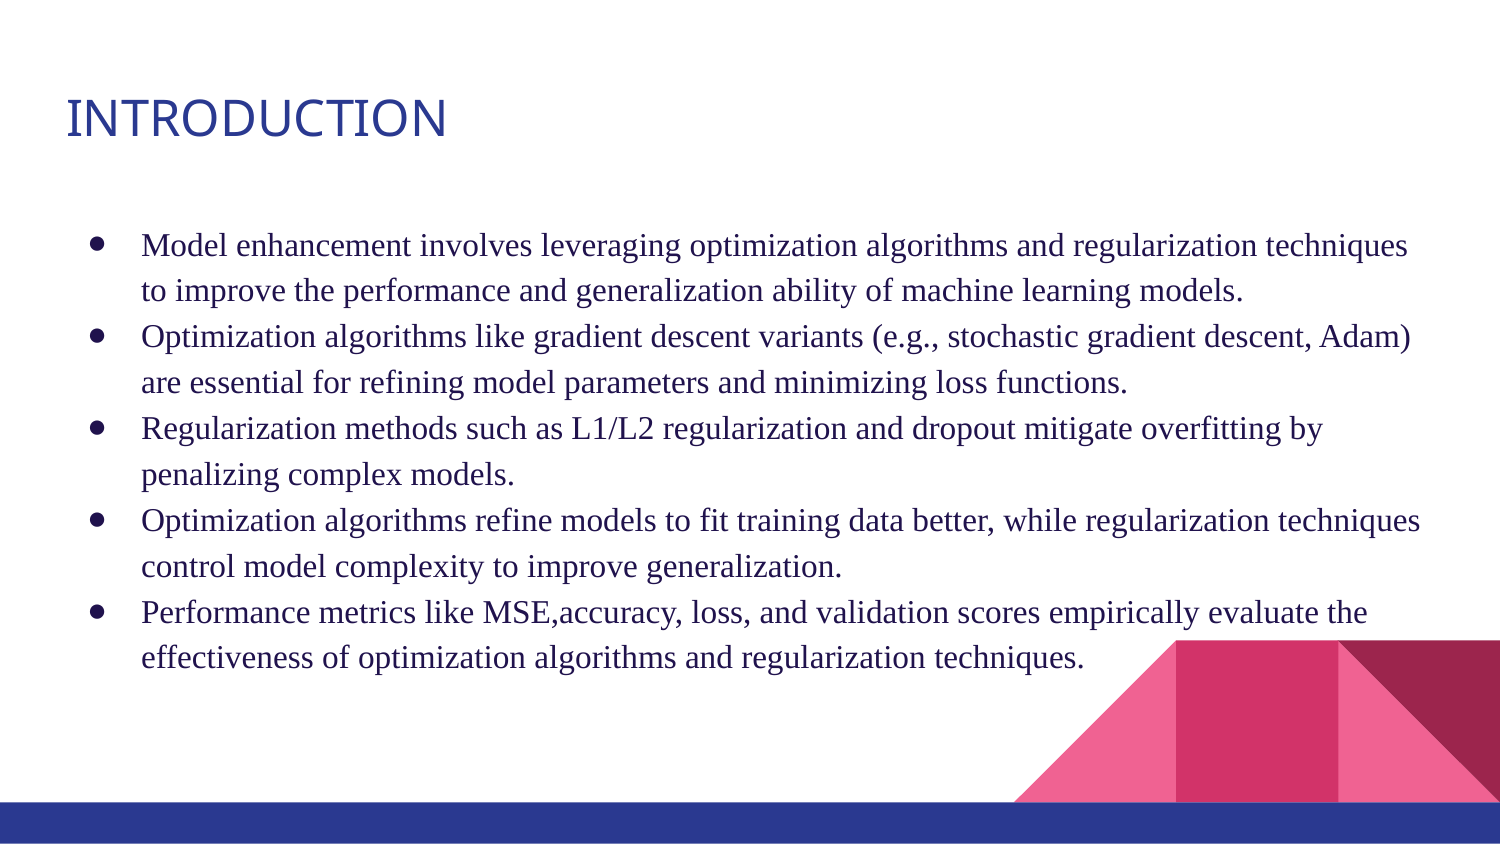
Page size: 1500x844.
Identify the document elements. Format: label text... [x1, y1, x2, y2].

list Model enhancement involves leveraging optimization algorithms and regularization techniques to improve the performance and generalization ability of machine learning models. Optimization algorithms like gradient descent variants (e.g., stochastic gradient descent, Adam) are essential for refining model parameters and minimizing loss functions. Regularization methods such as L1/L2 regularization and dropout mitigate overfitting by penalizing complex models. Optimization algorithms refine models to fit training data better, while regularization techniques control model complexity to improve generalization. Performance metrics like MSE,accuracy, loss, and validation scores empirically evaluate the effectiveness of optimization algorithms and regularization techniques. [51, 201, 1449, 750]
title INTRODUCTION [51, 67, 1449, 167]
